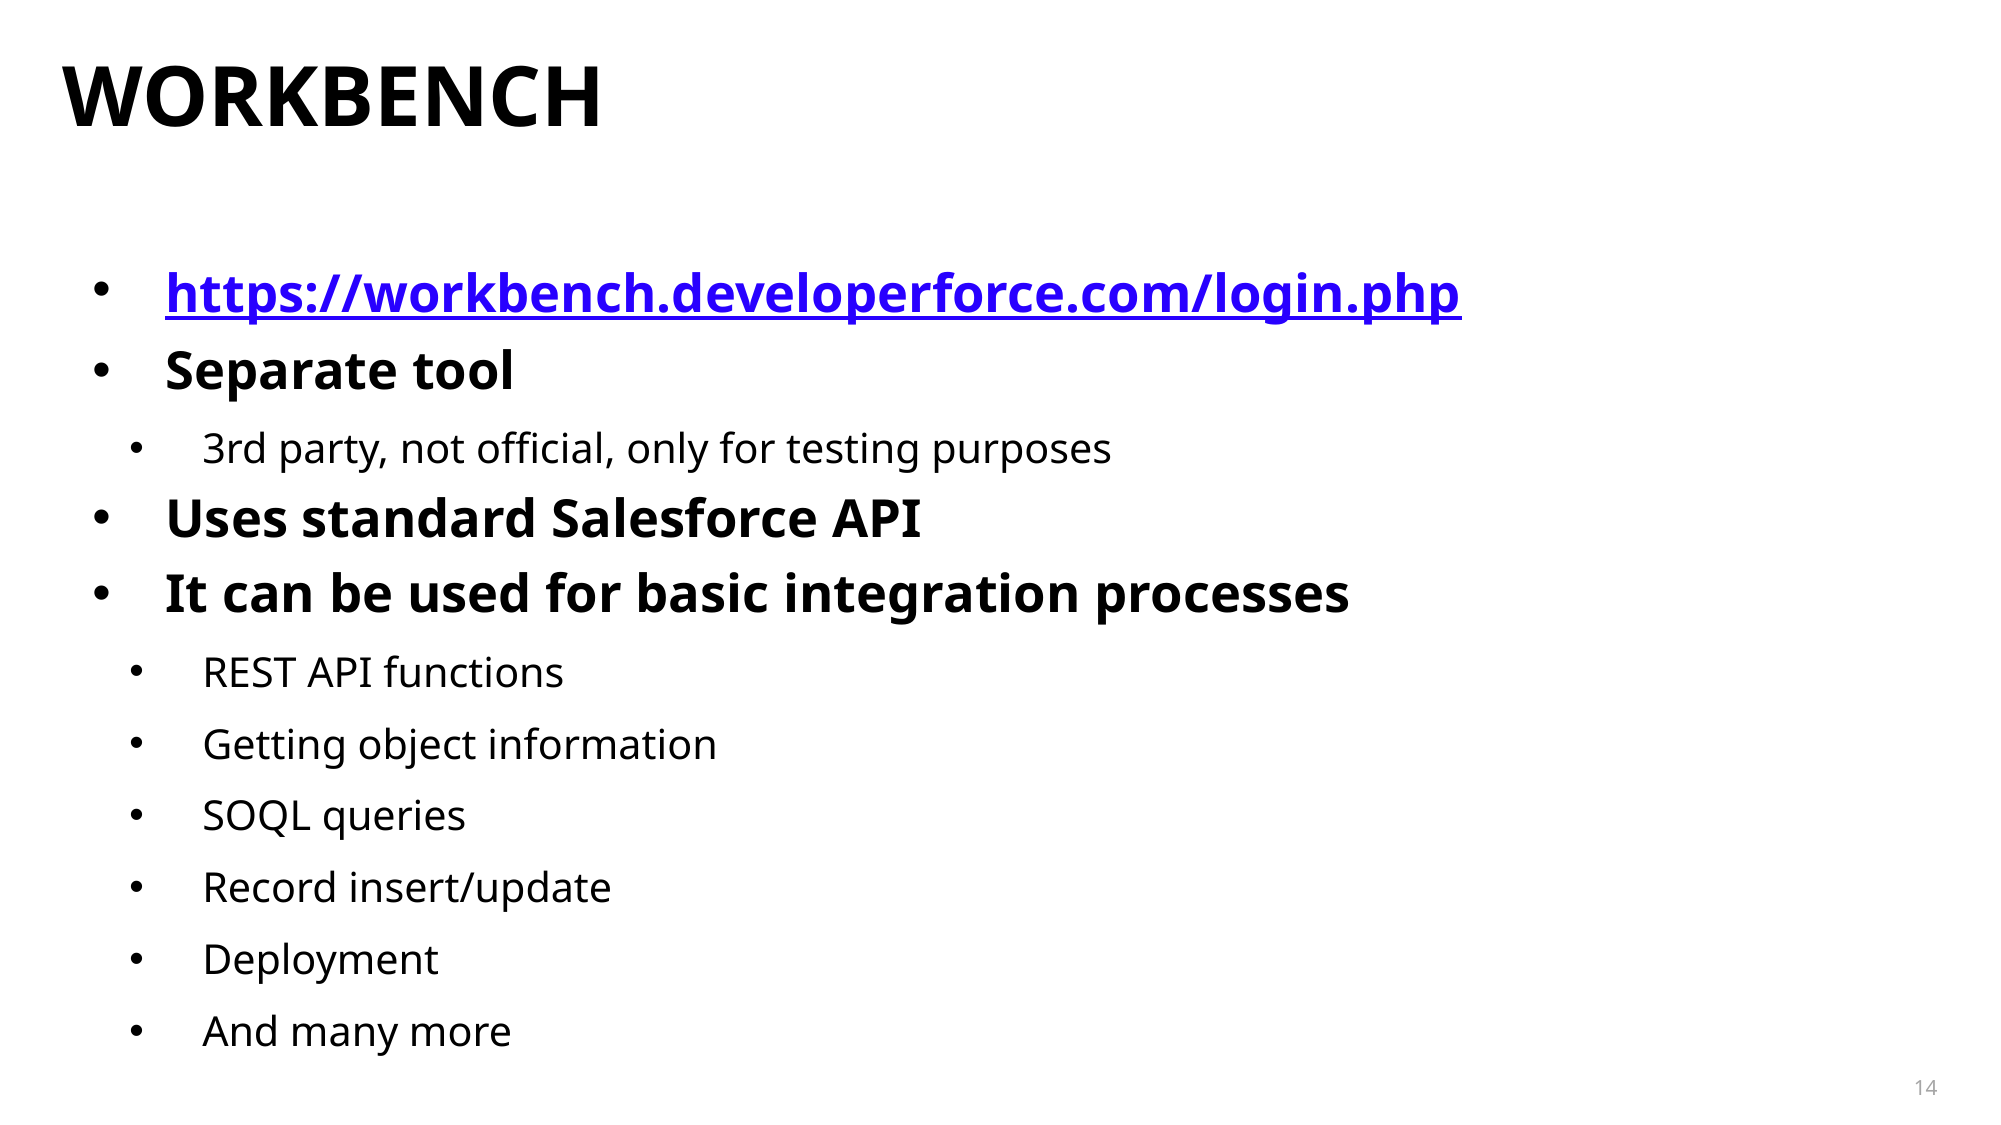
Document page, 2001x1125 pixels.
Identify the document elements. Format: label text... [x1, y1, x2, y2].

title Workbench [62, 62, 1938, 225]
slide_number 14 [1887, 1069, 1938, 1104]
list https://workbench.developerforce.com/login.php Separate tool 3rd party, not official, only for testing purposes Uses standard Salesforce API It can be used for basic integration processes REST API functions Getting object information SOQL queries Record insert/update Deployment And many more [83, 248, 1888, 1070]
